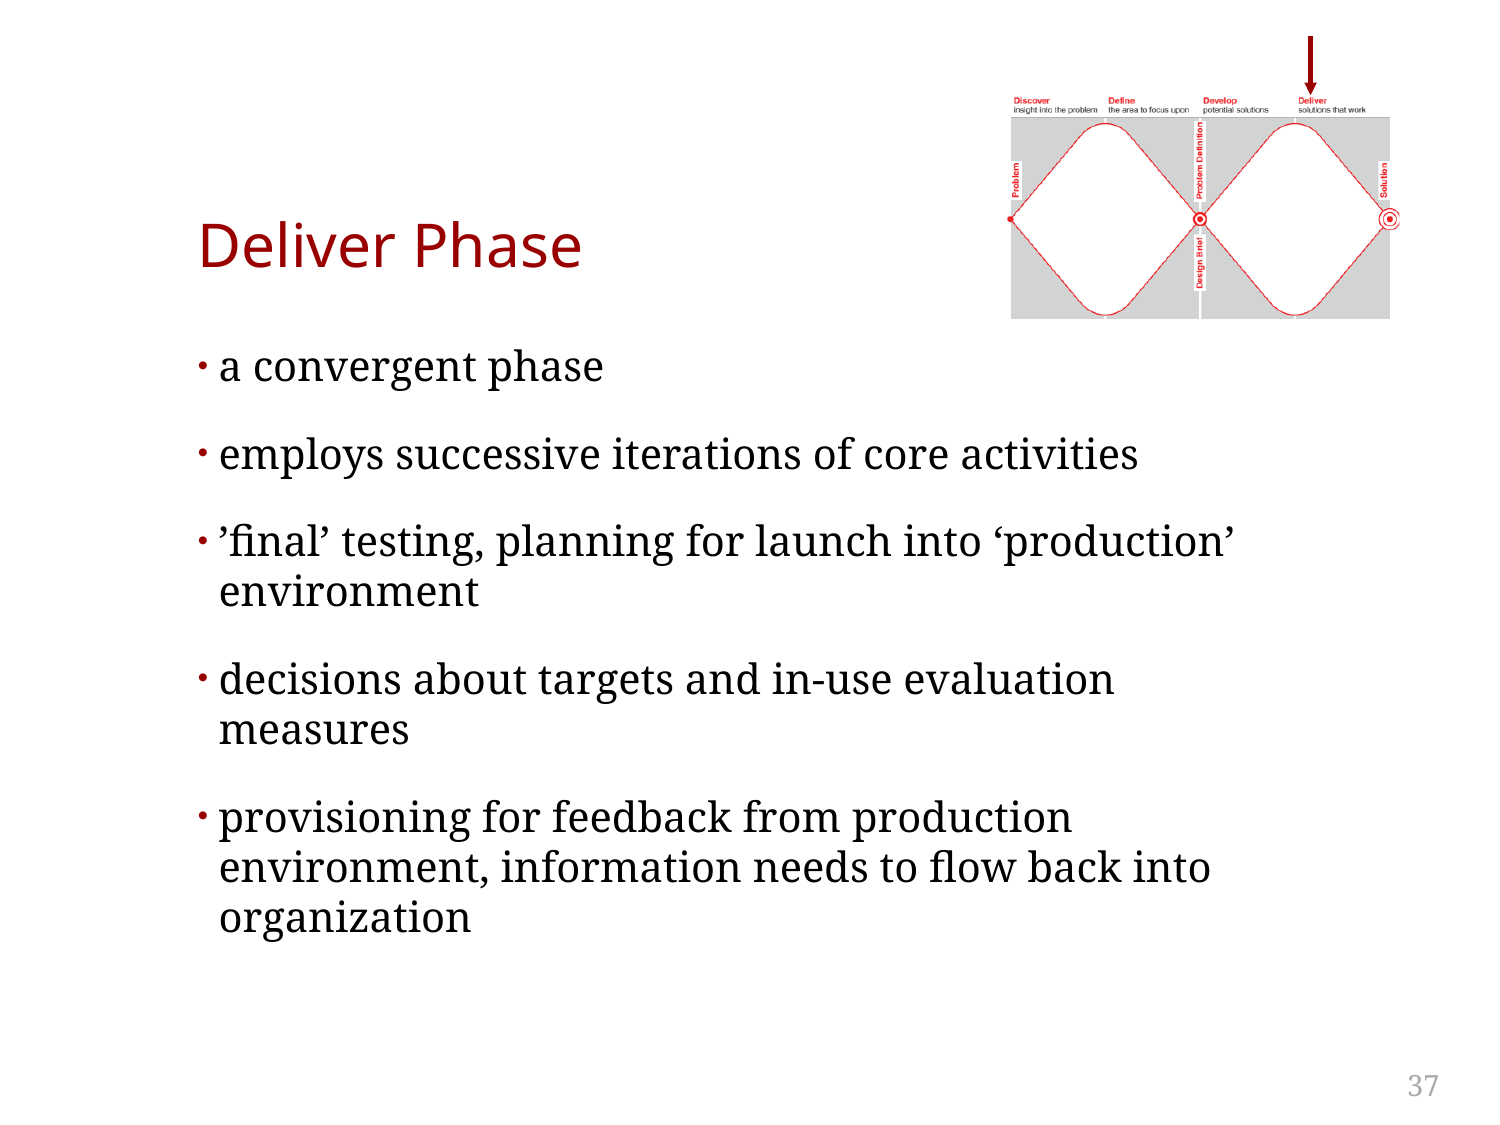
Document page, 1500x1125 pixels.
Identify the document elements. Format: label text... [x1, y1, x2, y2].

slide_number 37 [1349, 1050, 1498, 1125]
picture [1006, 94, 1400, 319]
title Deliver Phase [190, 203, 1310, 337]
list a convergent phase employs successive iterations of core activities ’final’ testing, planning for launch into ‘production’ environment decisions about targets and in-use evaluation measures provisioning for feedback from production environment, information needs to flow back into organization [190, 337, 1310, 1125]
